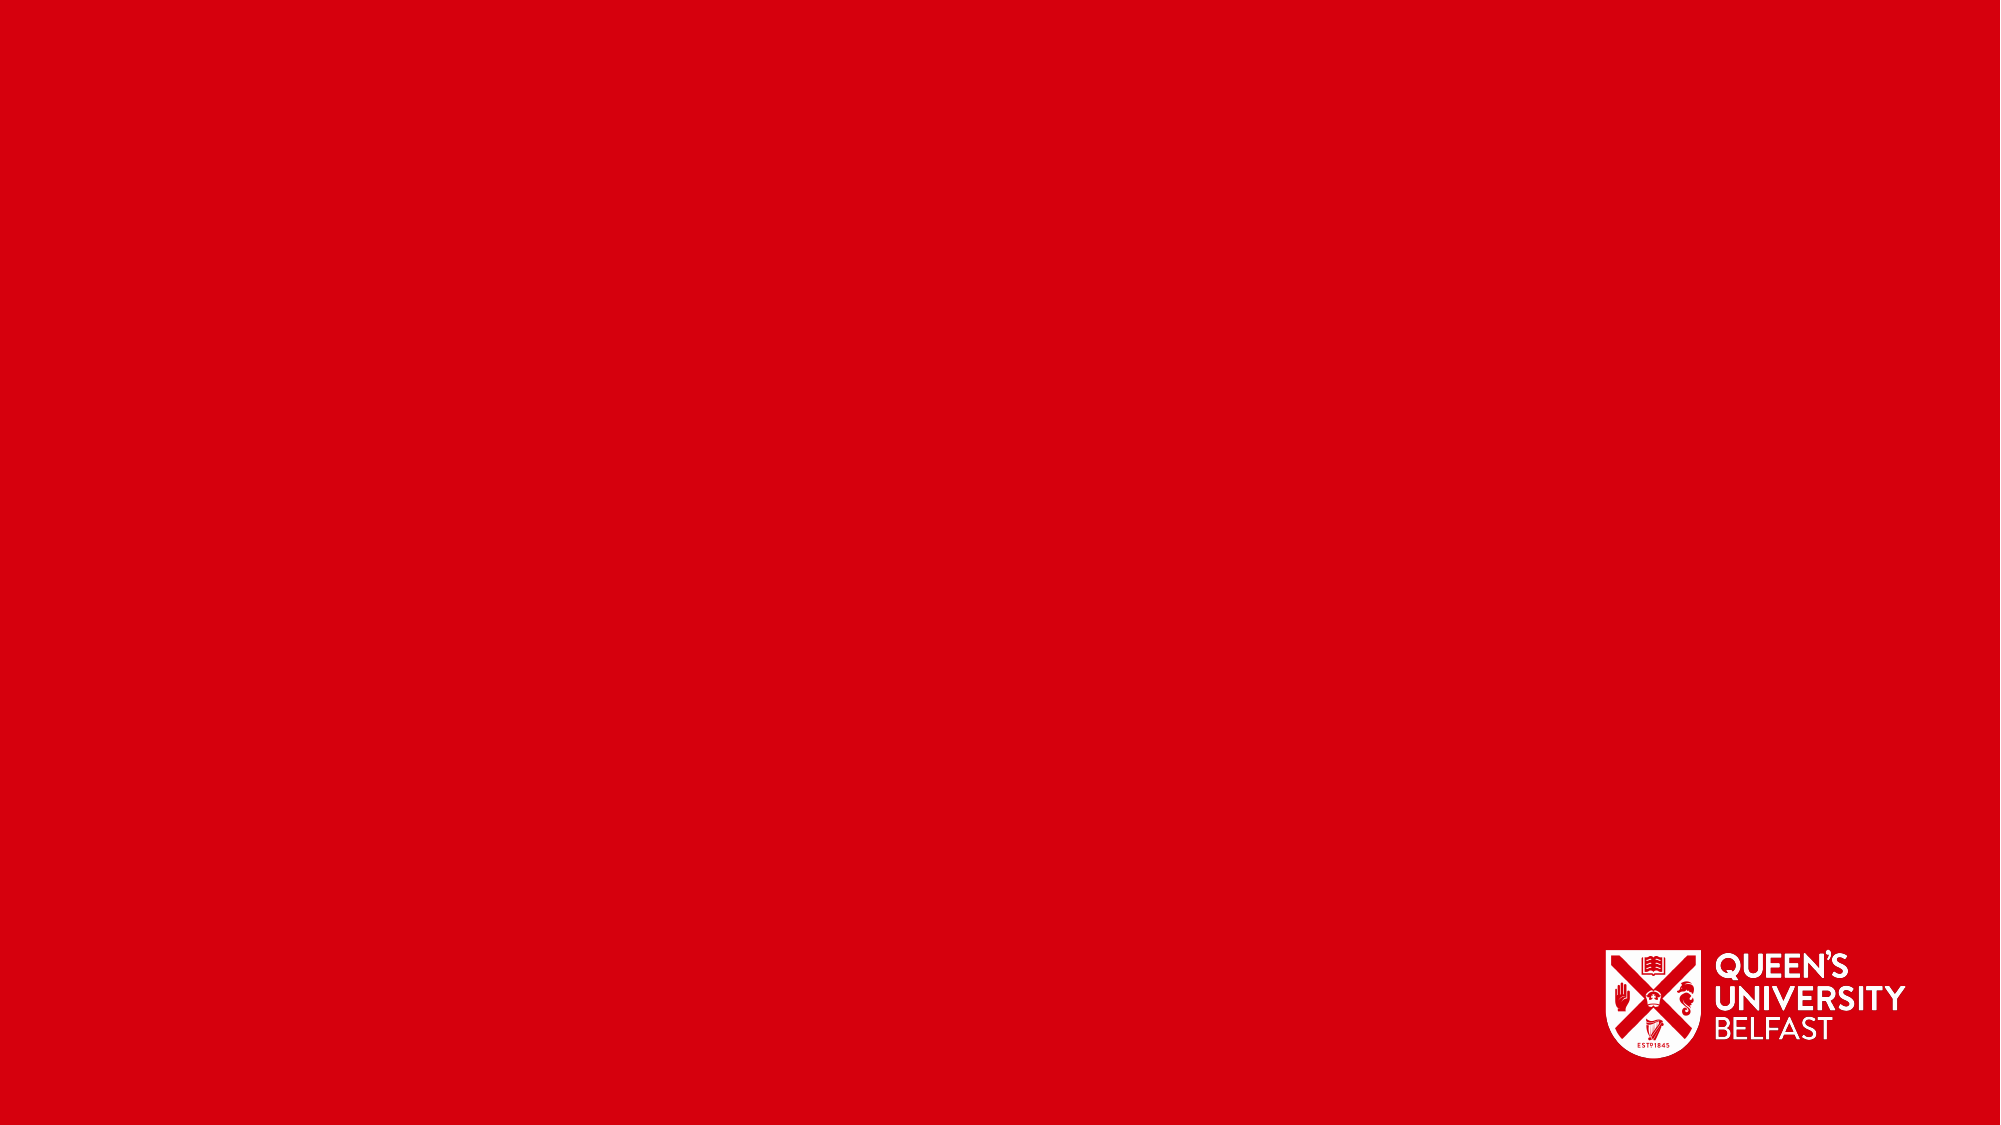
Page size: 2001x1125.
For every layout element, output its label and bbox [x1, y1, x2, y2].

picture [1605, 946, 1906, 1062]
